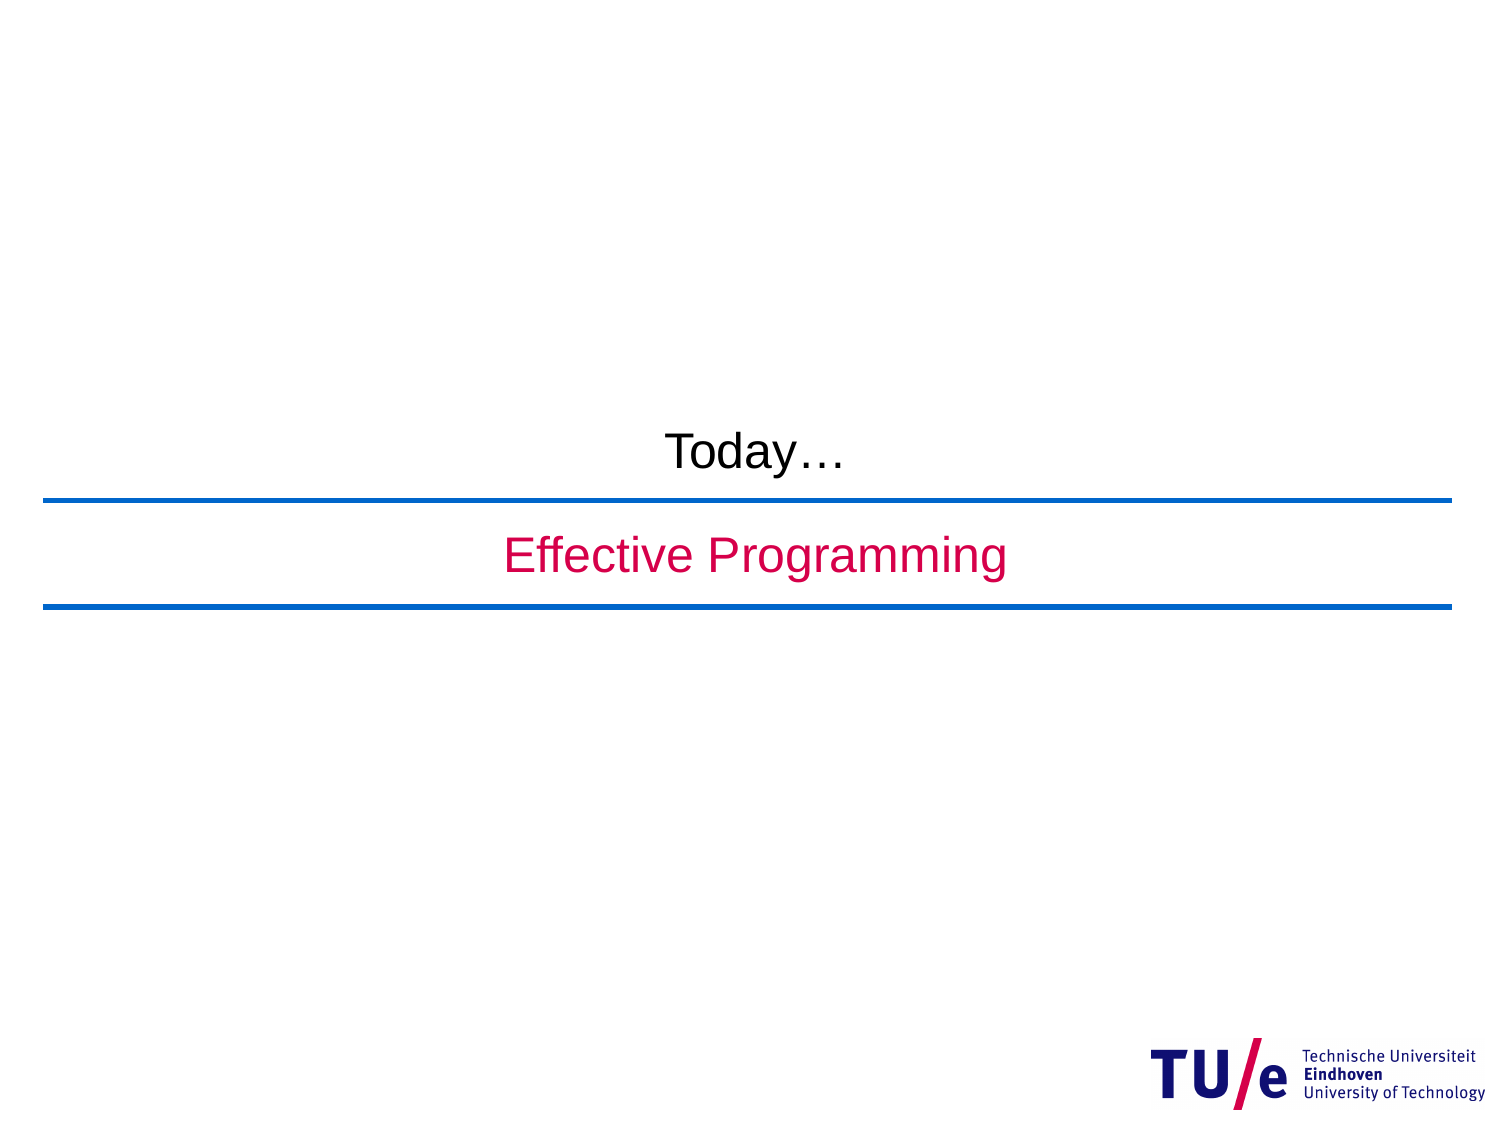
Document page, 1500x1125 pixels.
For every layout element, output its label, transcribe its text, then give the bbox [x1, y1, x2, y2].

list Effective Programming [118, 513, 1394, 583]
list Today… [118, 409, 1394, 479]
picture [1151, 1038, 1485, 1110]
